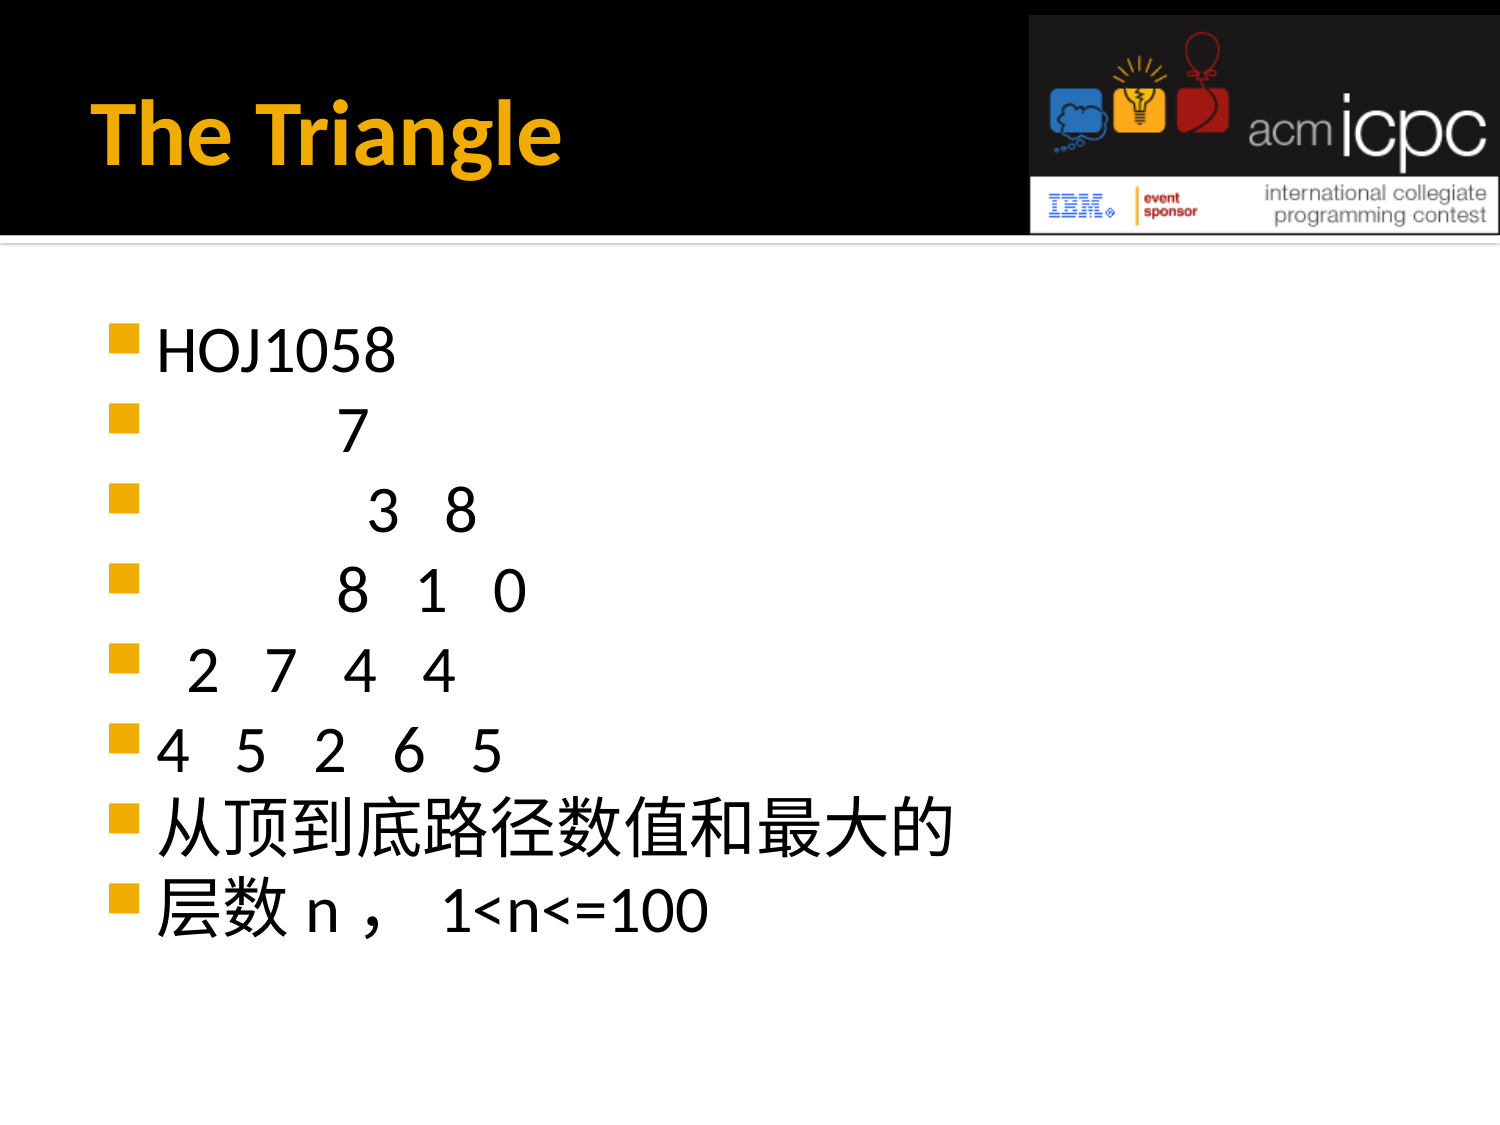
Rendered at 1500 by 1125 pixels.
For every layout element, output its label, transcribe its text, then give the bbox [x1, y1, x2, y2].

picture [1029, 15, 1500, 235]
list HOJ1058 7 3 8 8 1 0 2 7 4 4 4 5 2 6 5 从顶到底路径数值和最大的 层数n，1<n<=100 [75, 291, 1425, 1050]
title The Triangle [75, 25, 1034, 231]
